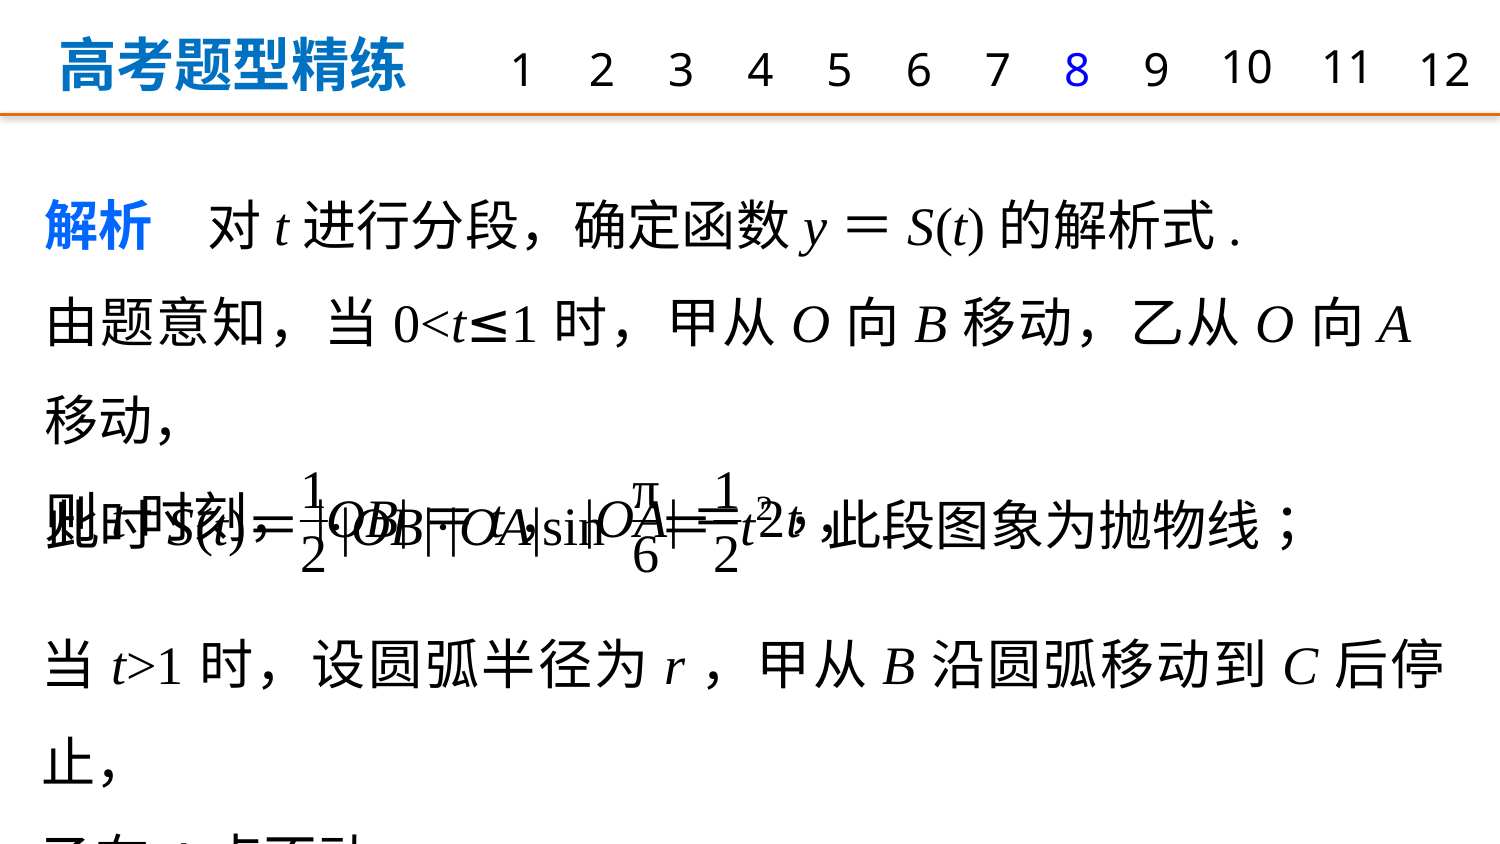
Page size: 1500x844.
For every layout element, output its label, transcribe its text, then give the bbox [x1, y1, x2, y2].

text_box 4 [725, 36, 796, 106]
text_box 1 [488, 36, 558, 106]
text_box 8 [1042, 36, 1113, 106]
text_box 7 [963, 36, 1033, 106]
text_box 2 [567, 36, 637, 106]
text_box 12 [1402, 36, 1486, 106]
text_box 6 [884, 36, 954, 106]
text_box 当t>1时，设圆弧半径为r，甲从B沿圆弧移动到C后停止， 乙在A点不动， [26, 590, 1460, 844]
text_box 5 [804, 36, 875, 106]
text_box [45, 456, 1428, 609]
text_box 解析 对t进行分段，确定函数y＝S(t)的解析式. 由题意知，当0<t≤1时，甲从O向B移动，乙从O向A移动， 则t时刻，|OB|＝t，|OA|＝2t， [29, 151, 1440, 556]
text_box 3 [646, 36, 716, 106]
text_box 高考题型精练 [43, 20, 423, 105]
text_box 10 [1201, 36, 1293, 101]
text_box 9 [1121, 36, 1192, 106]
text_box 11 [1301, 36, 1394, 101]
